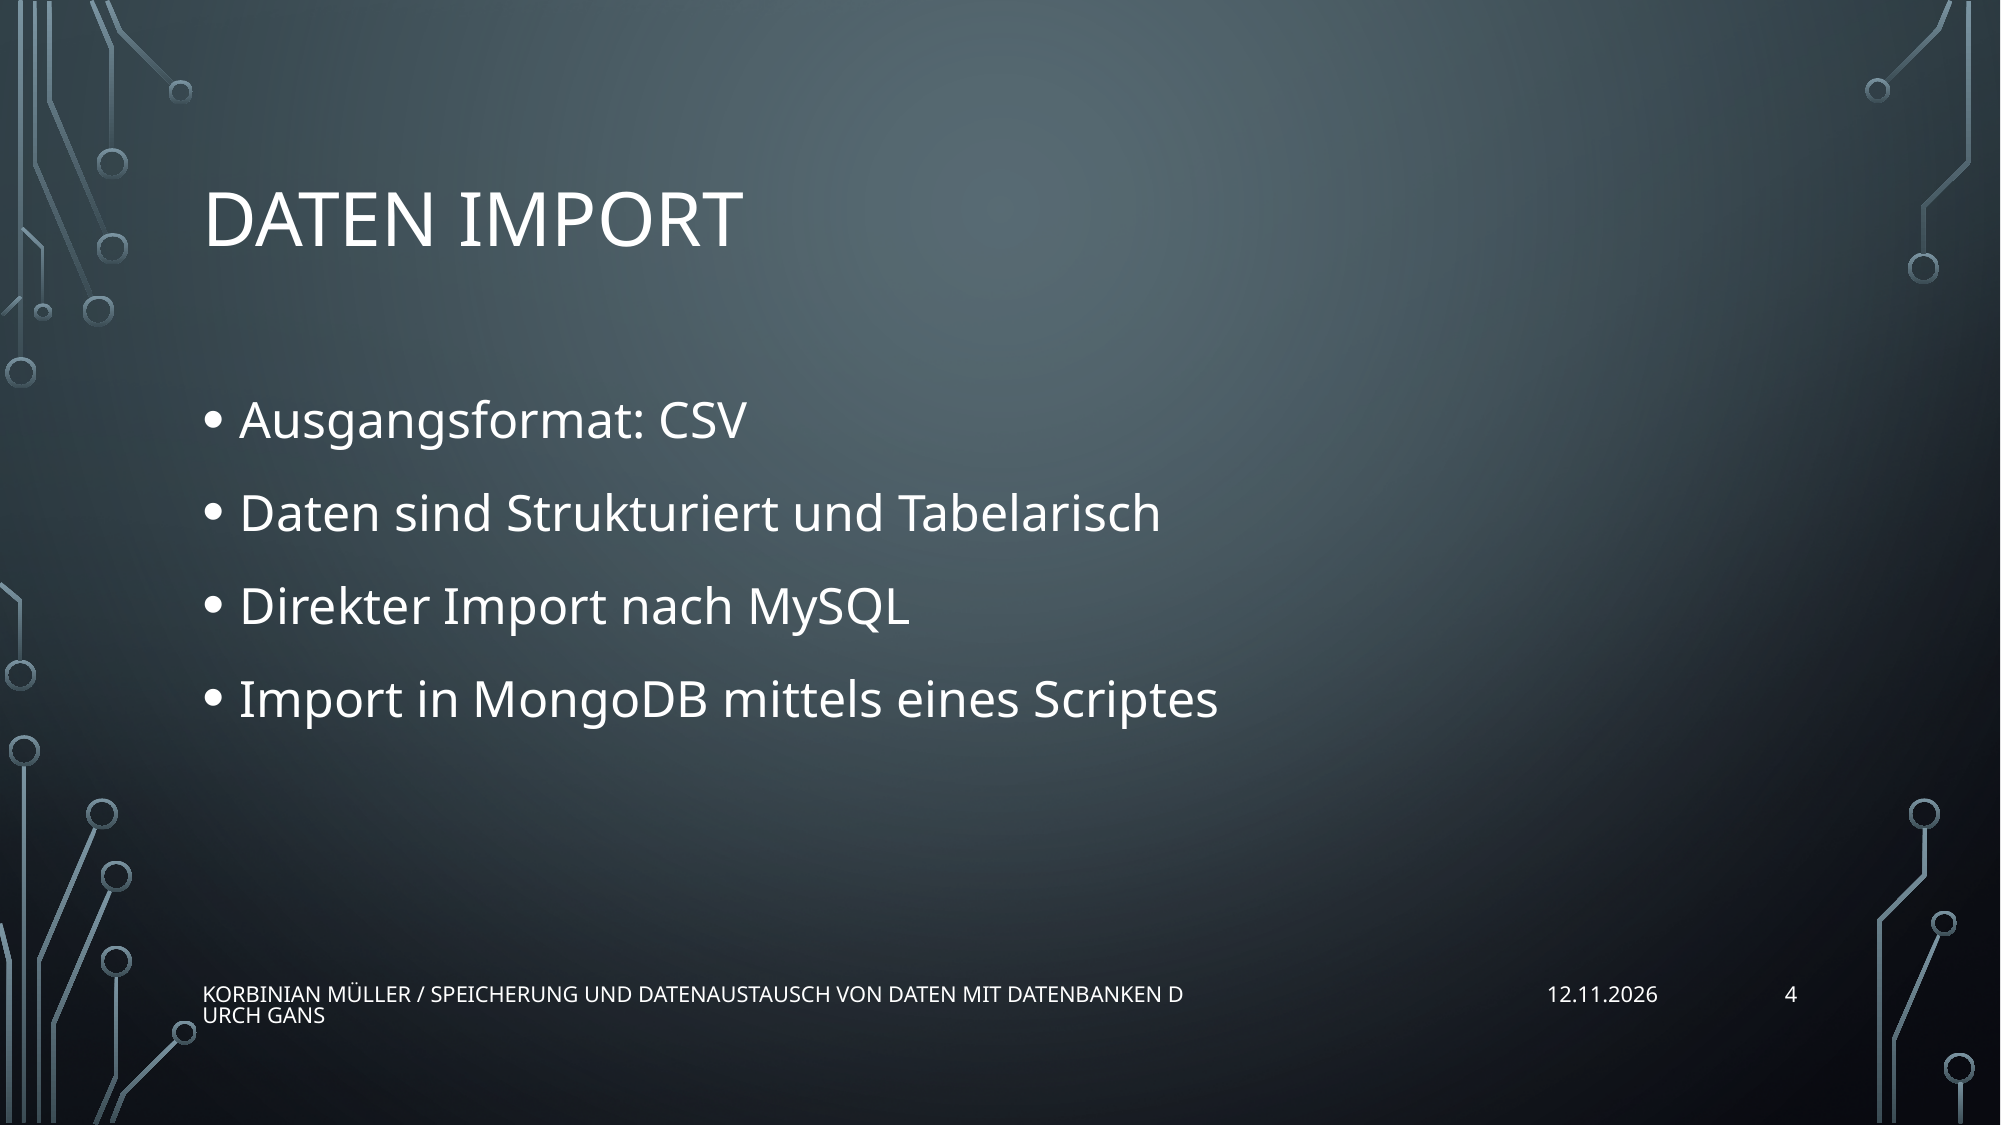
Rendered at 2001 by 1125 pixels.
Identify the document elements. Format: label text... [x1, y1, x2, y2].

slide_number 4 [1685, 965, 1813, 1025]
footer Korbinian Müller / Speicherung und Datenaustausch von Daten mit Datenbanken durch GANs [187, 965, 1211, 1025]
title Daten Import [187, 101, 1813, 344]
list Ausgangsformat: CSV Daten sind Strukturiert und Tabelarisch Direkter Import nach MySQL Import in MongoDB mittels eines Scriptes [187, 369, 1813, 950]
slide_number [1223, 965, 1674, 1025]
